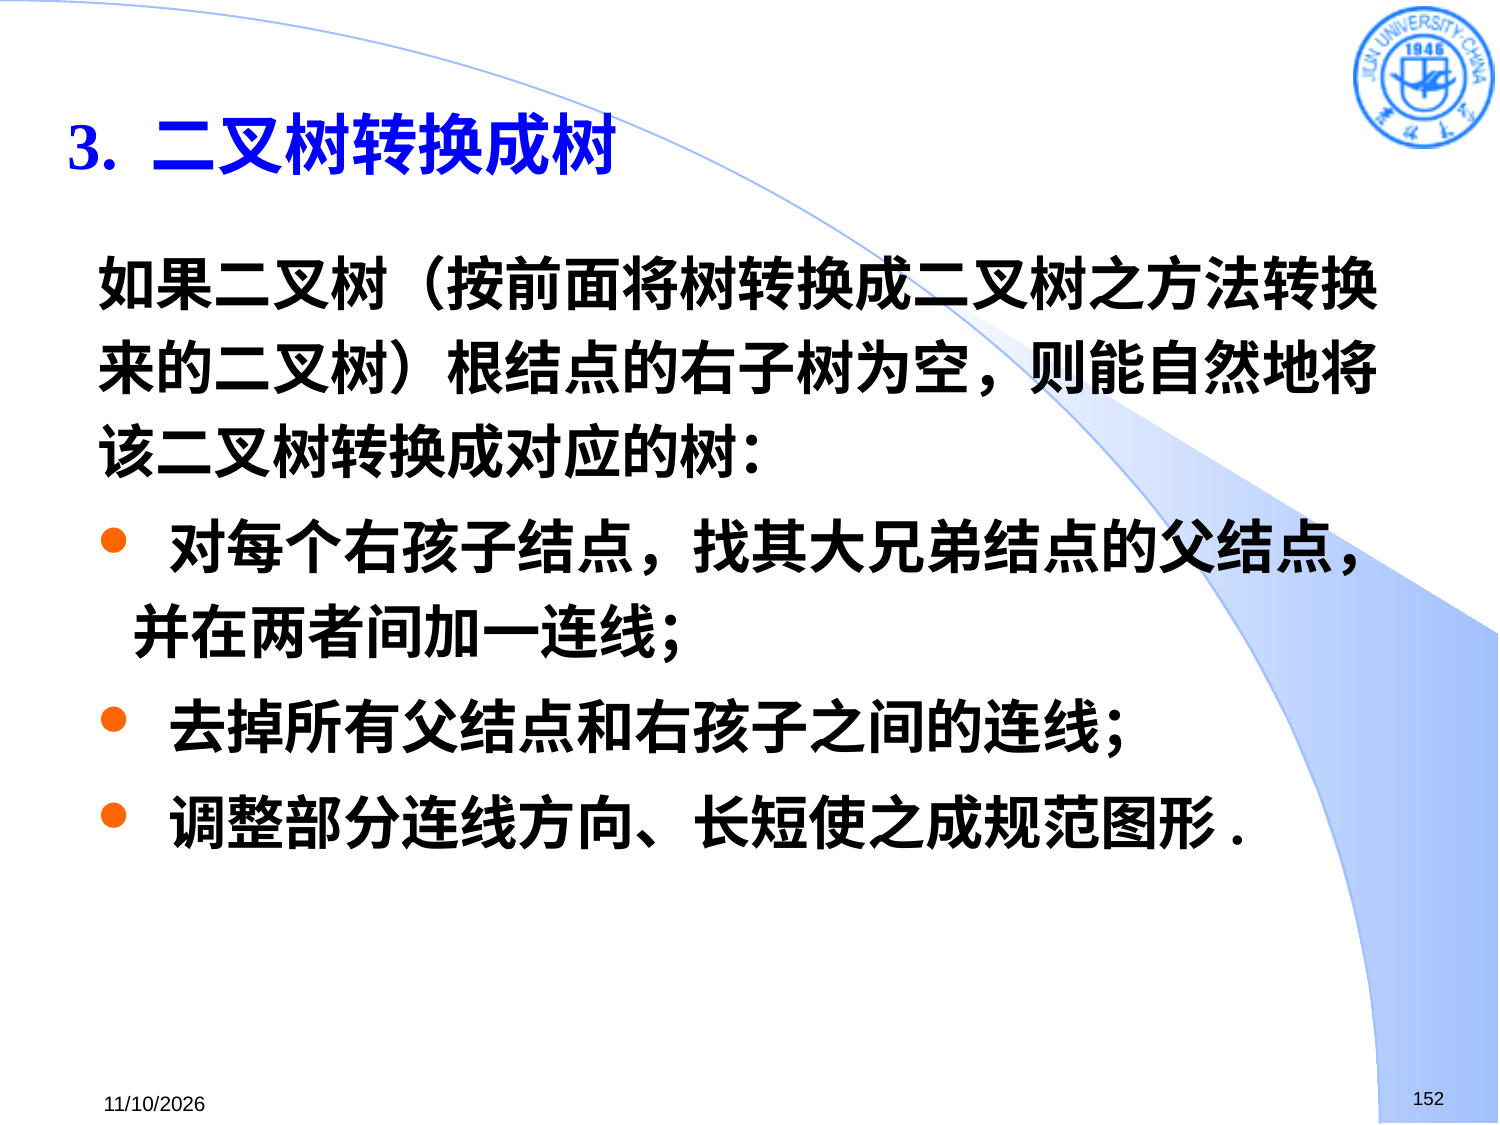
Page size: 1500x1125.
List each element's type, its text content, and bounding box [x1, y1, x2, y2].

text_box 如果二叉树（按前面将树转换成二叉树之方法转换来的二叉树）根结点的右子树为空，则能自然地将该二叉树转换成对应的树： 对每个右孩子结点，找其大兄弟结点的父结点，并在两者间加一连线； 去掉所有父结点和右孩子之间的连线； 调整部分连线方向、长短使之成规范图形. [82, 225, 1441, 864]
text_box 3. 二叉树转换成树 [53, 95, 1099, 191]
picture [1353, 6, 1495, 149]
